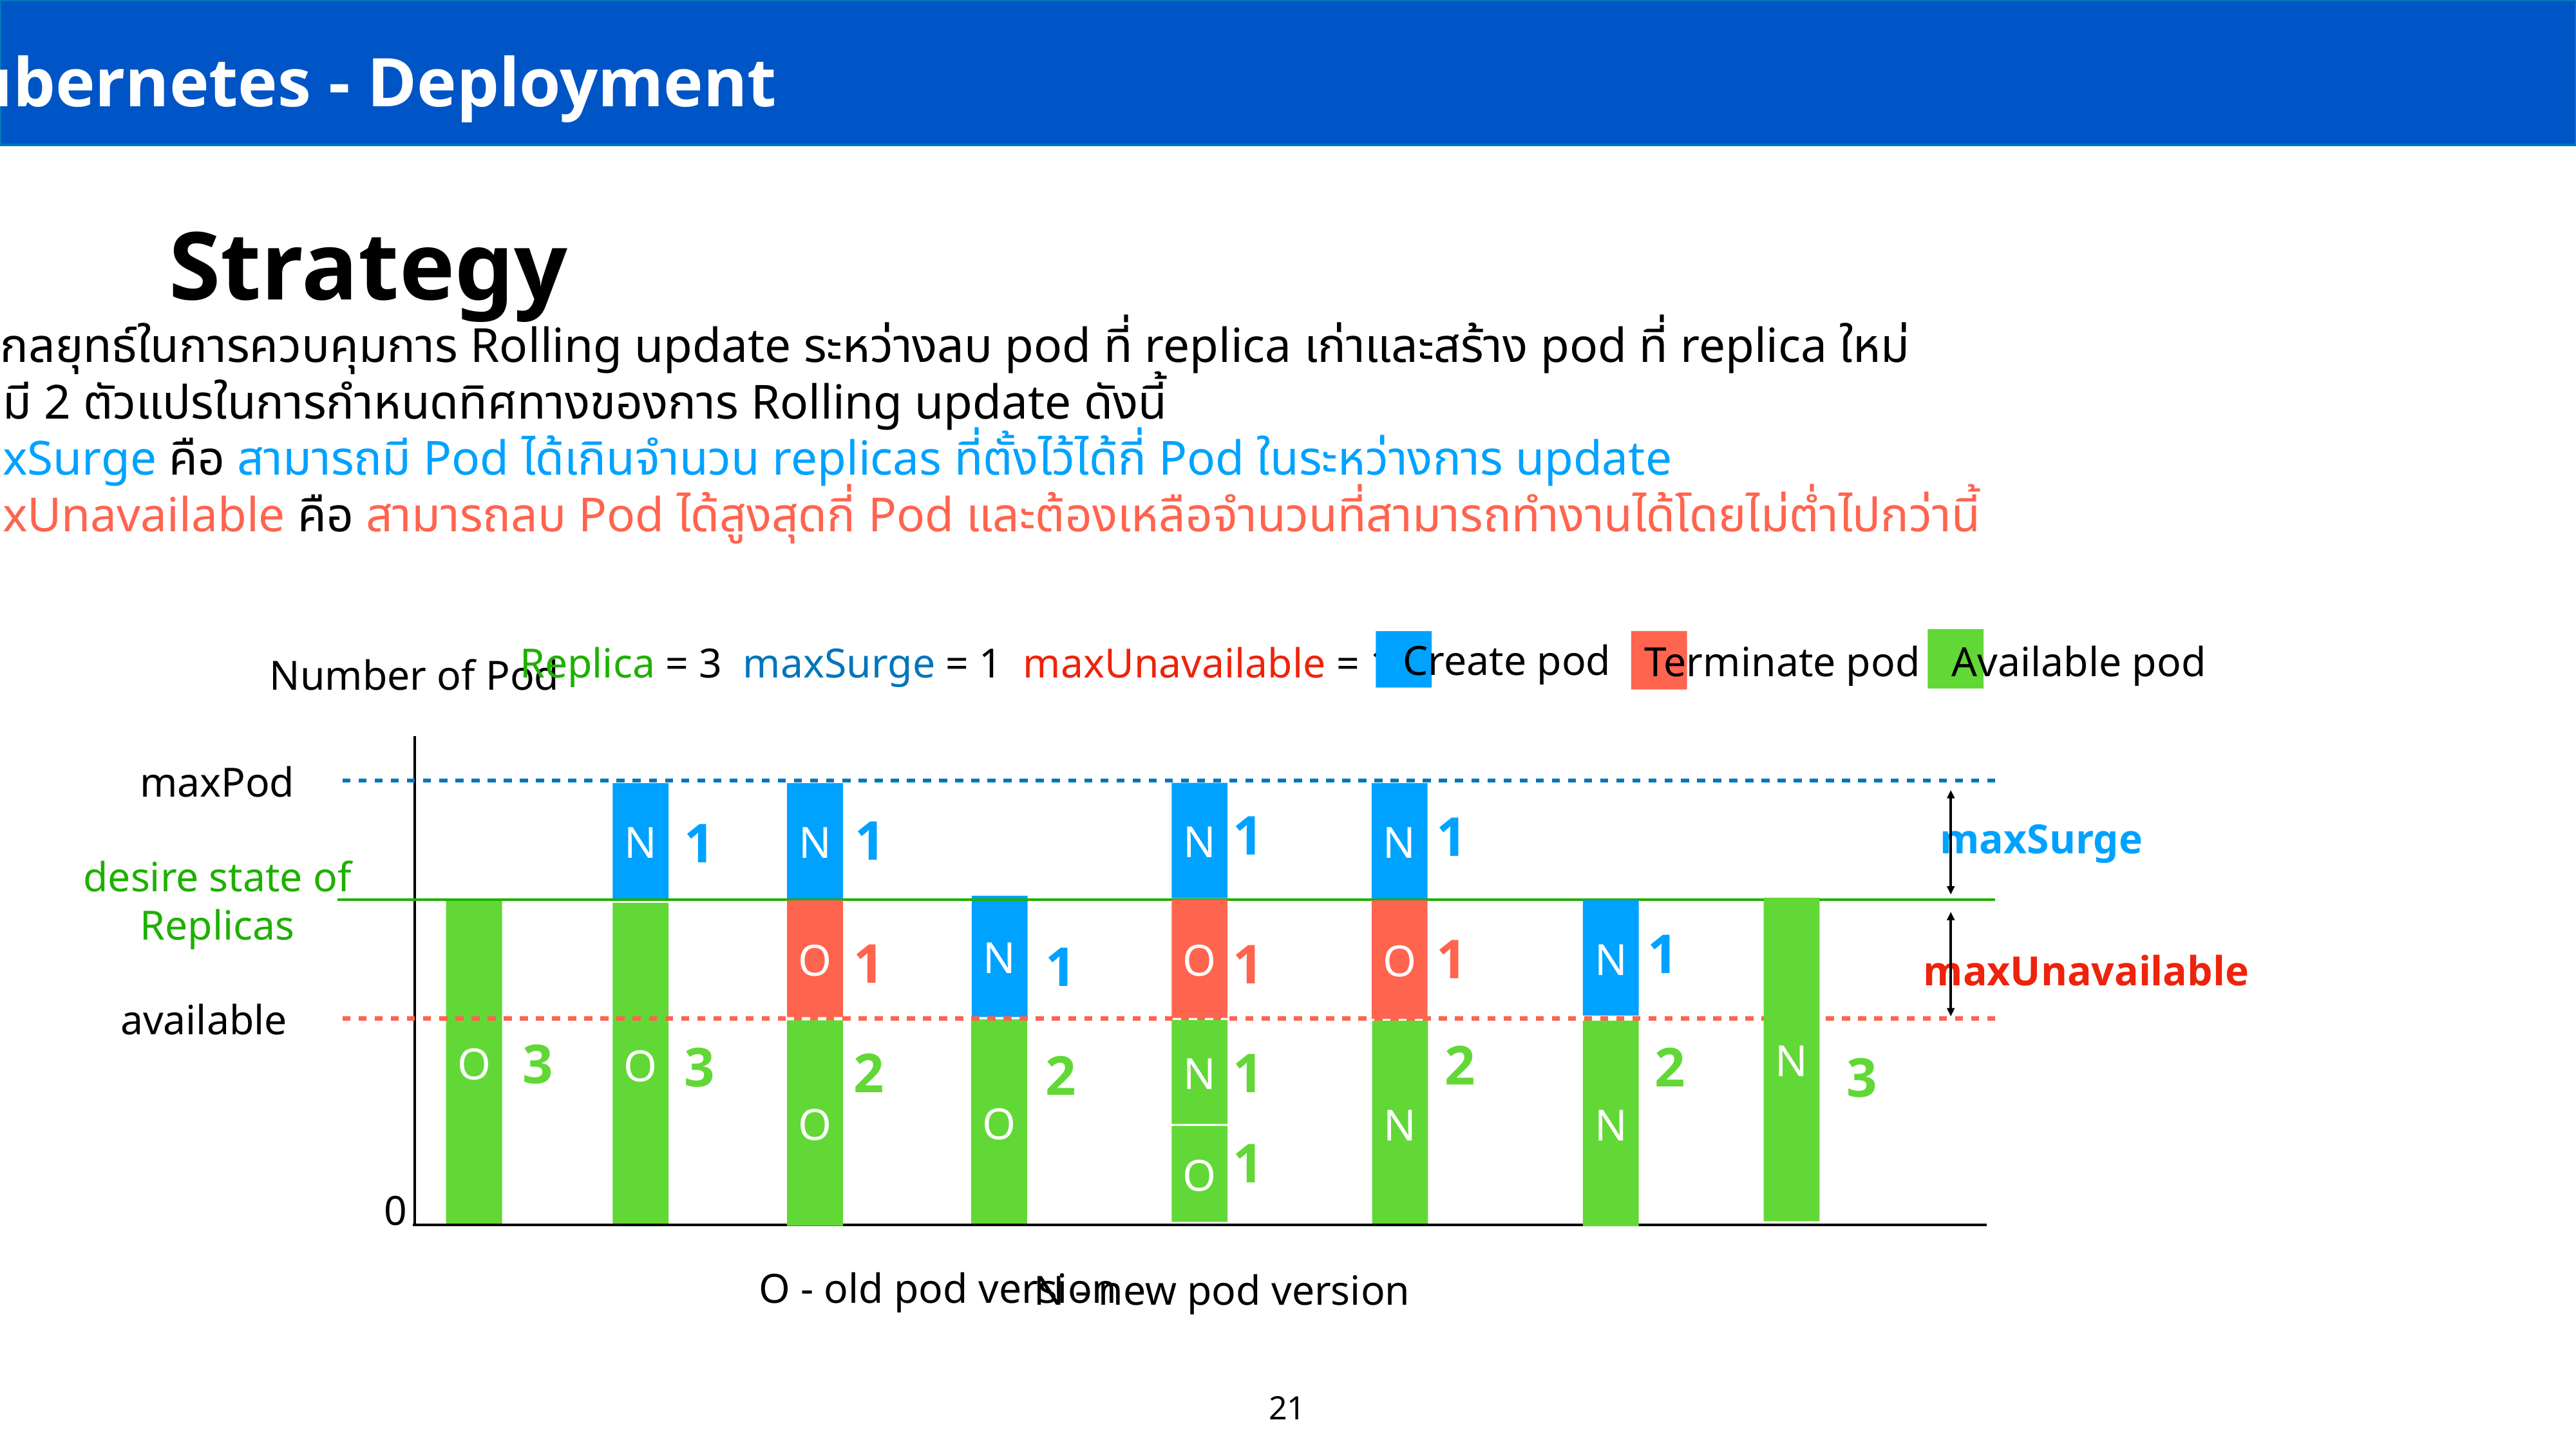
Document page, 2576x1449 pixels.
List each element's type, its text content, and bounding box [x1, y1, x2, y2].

text_box คือ กลยุทธ์ในการควบคุมการ Rolling update ระหว่างลบ pod ที่ replica เก่าและสร้าง pod ที่ replica ใหม่ โดยมี 2 ตัวแปรในการกำหนดทิศทางของการ Rolling update ดังนี้ maxSurge คือ สามารถมี Pod ได้เกินจำนวน replicas ที่ตั้งไว้ได้กี่ Pod ในระหว่างการ update maxUnavailable คือ สามารถลบ Pod ได้สูงสุดกี่ Pod และต้องเหลือจำนวนที่สามารถทำงานได้โดยไม่ต่ำไปกว่านี้ [0, 310, 1986, 547]
text_box Kubernetes - Deployment [0, 34, 783, 126]
text_box Strategy [163, 200, 574, 310]
slide_number 21 [1263, 1381, 1312, 1431]
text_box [124, 629, 2196, 1318]
